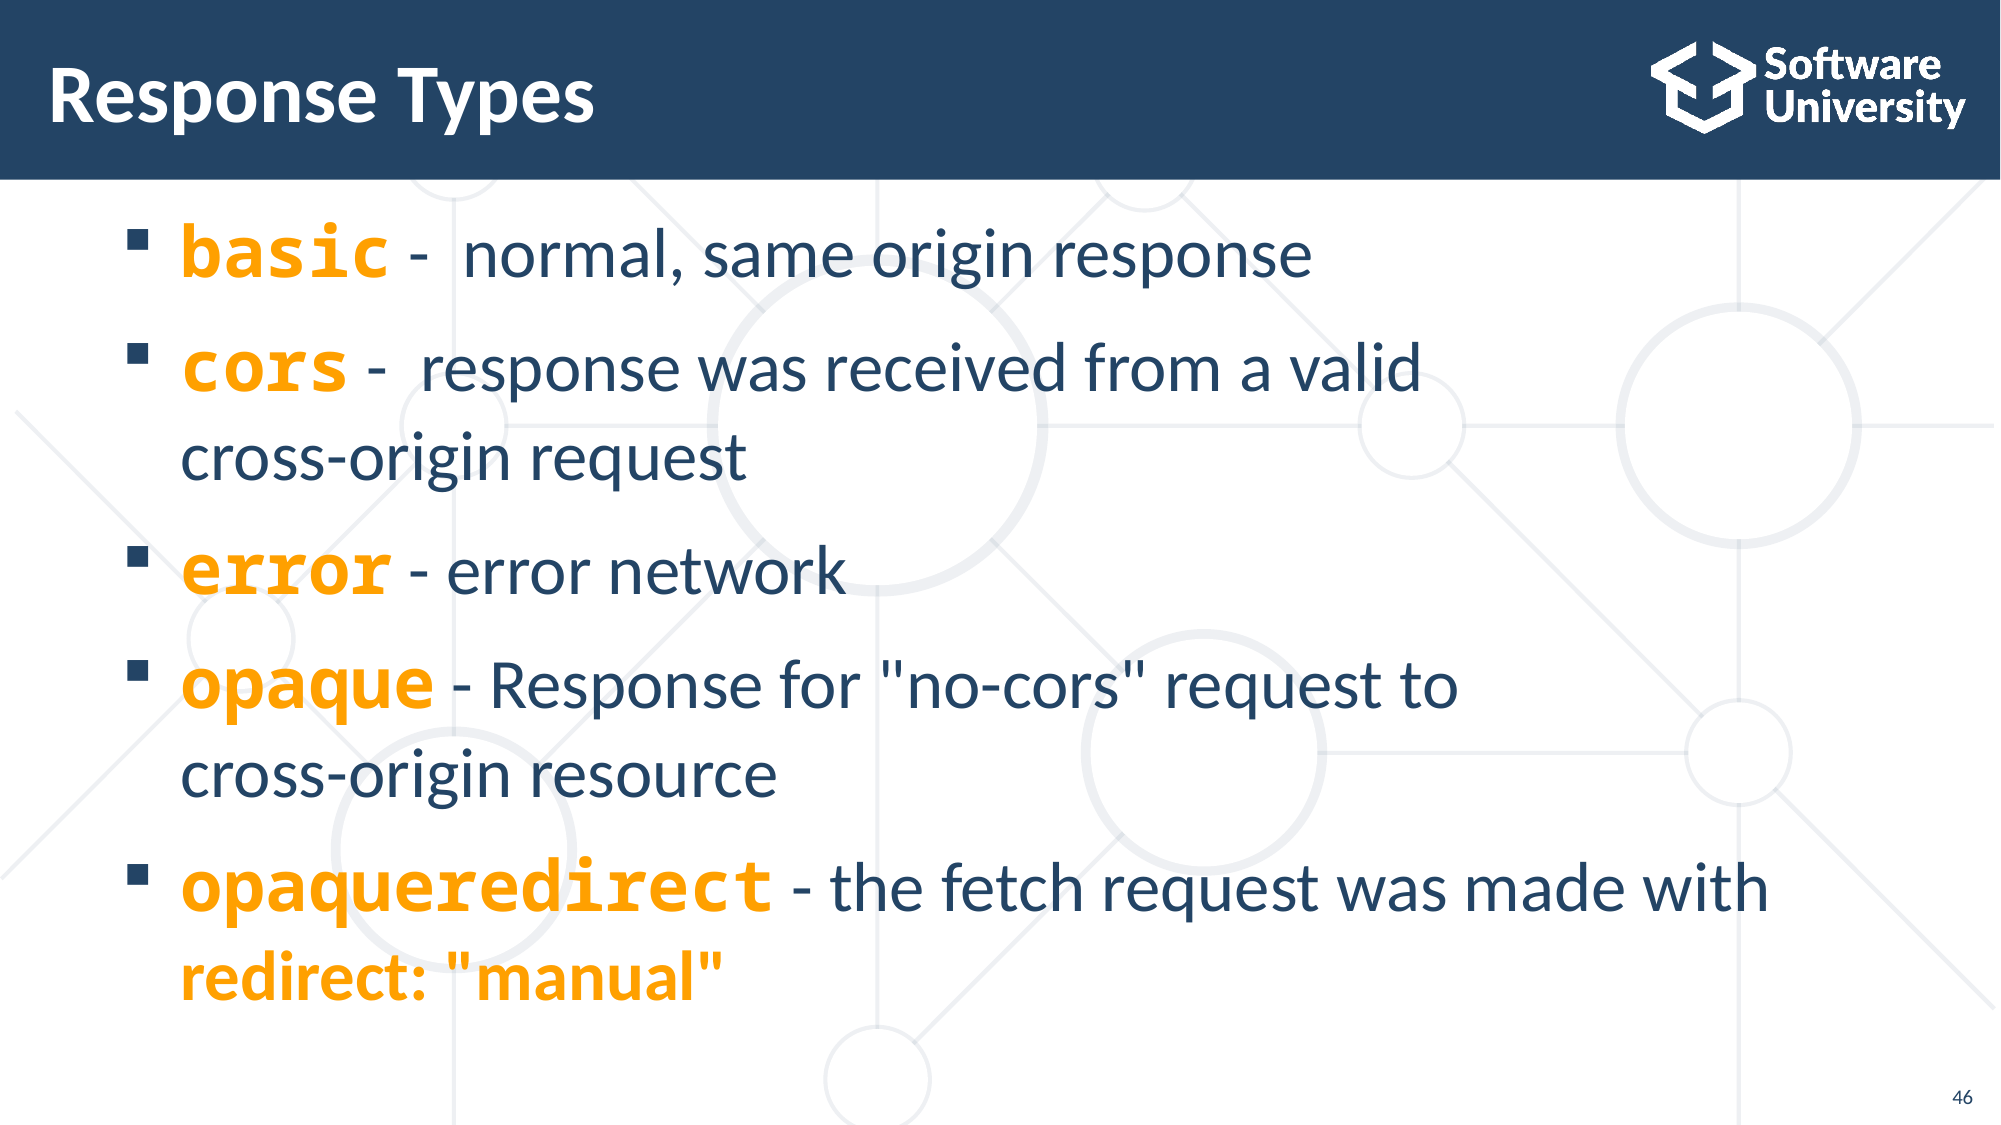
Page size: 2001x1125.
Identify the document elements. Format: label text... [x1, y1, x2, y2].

list basic - normal, same origin response cors - response was received from a valid cross-origin request error - error network opaque - Response for "no-cors" request to cross-origin resource opaqueredirect - the fetch request was made with redirect: "manual" [31, 196, 1970, 1104]
title Response Types [31, 16, 1625, 162]
slide_number 46 [1927, 1067, 1989, 1117]
picture [1651, 41, 1966, 134]
